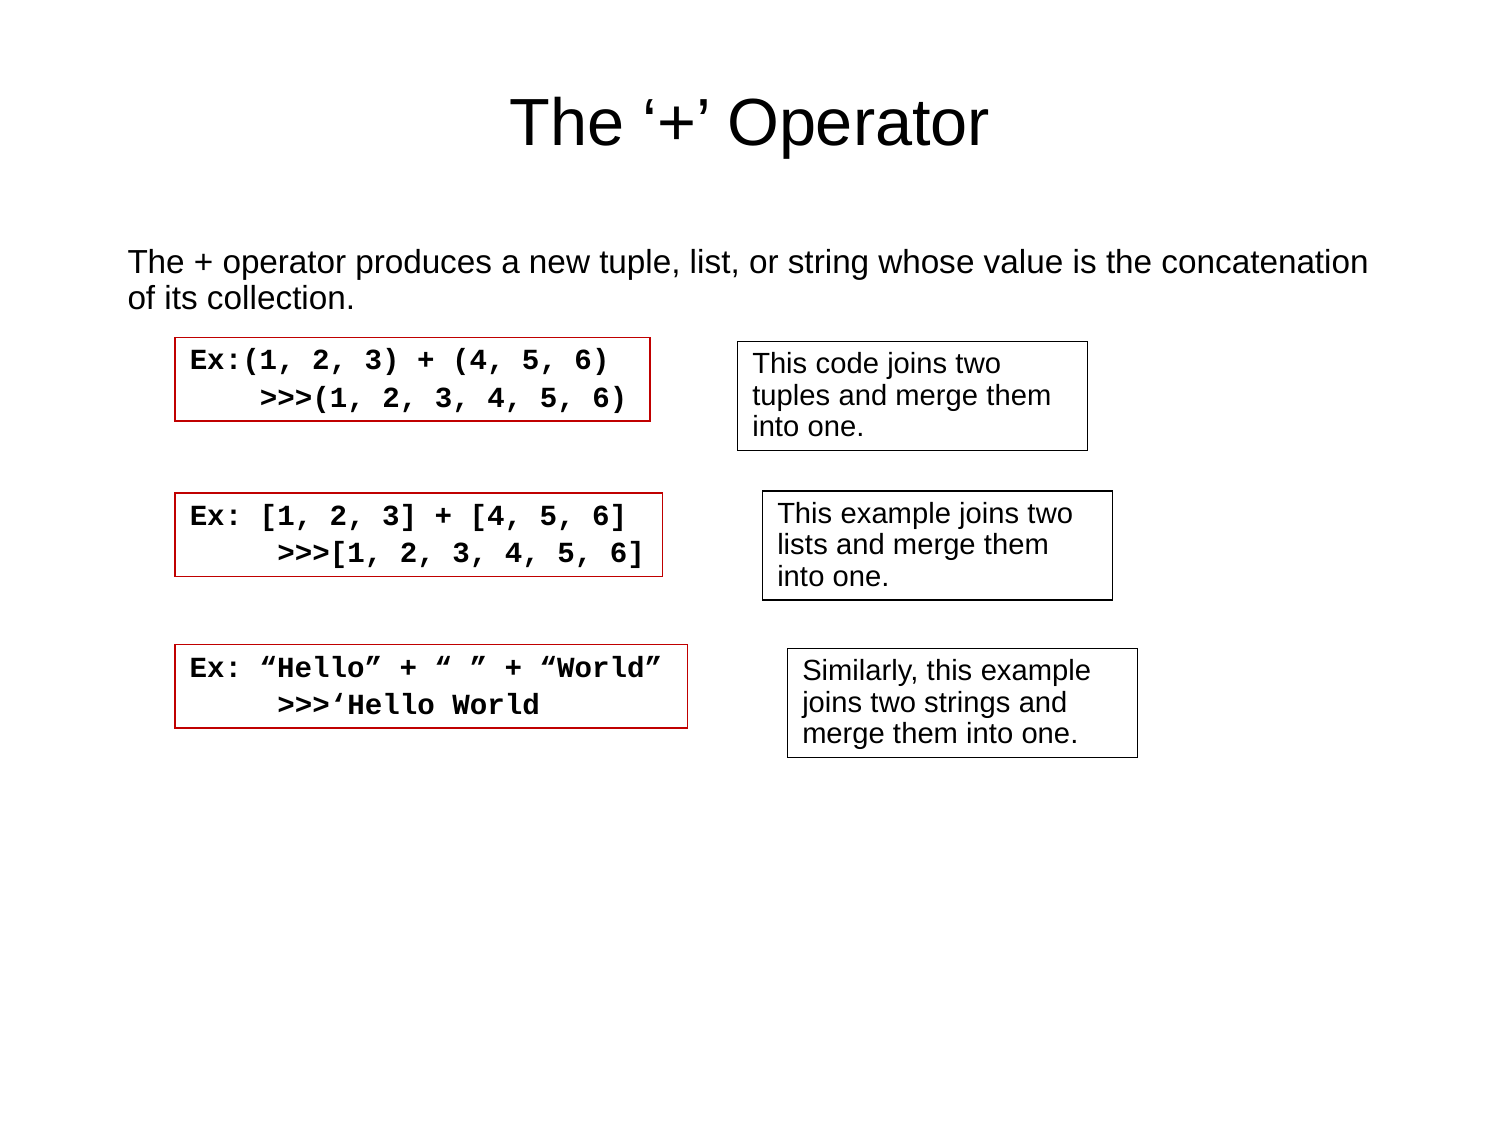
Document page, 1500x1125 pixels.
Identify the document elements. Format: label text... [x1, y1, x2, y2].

list The + operator produces a new tuple, list, or string whose value is the concatenation of its collection. [112, 237, 1388, 1000]
text_box This code joins two tuples and merge them into one. [737, 341, 1088, 451]
text_box Ex: “Hello” + “ ” + “World” >>>‘Hello World [174, 644, 688, 728]
text_box This example joins two lists and merge them into one. [762, 490, 1113, 600]
text_box Ex:(1, 2, 3) + (4, 5, 6) >>>(1, 2, 3, 4, 5, 6) [174, 337, 650, 421]
title The ‘+’ Operator [112, 24, 1388, 213]
text_box Ex: [1, 2, 3] + [4, 5, 6] >>>[1, 2, 3, 4, 5, 6] [174, 492, 663, 577]
text_box Similarly, this example joins two strings and merge them into one. [787, 648, 1138, 758]
